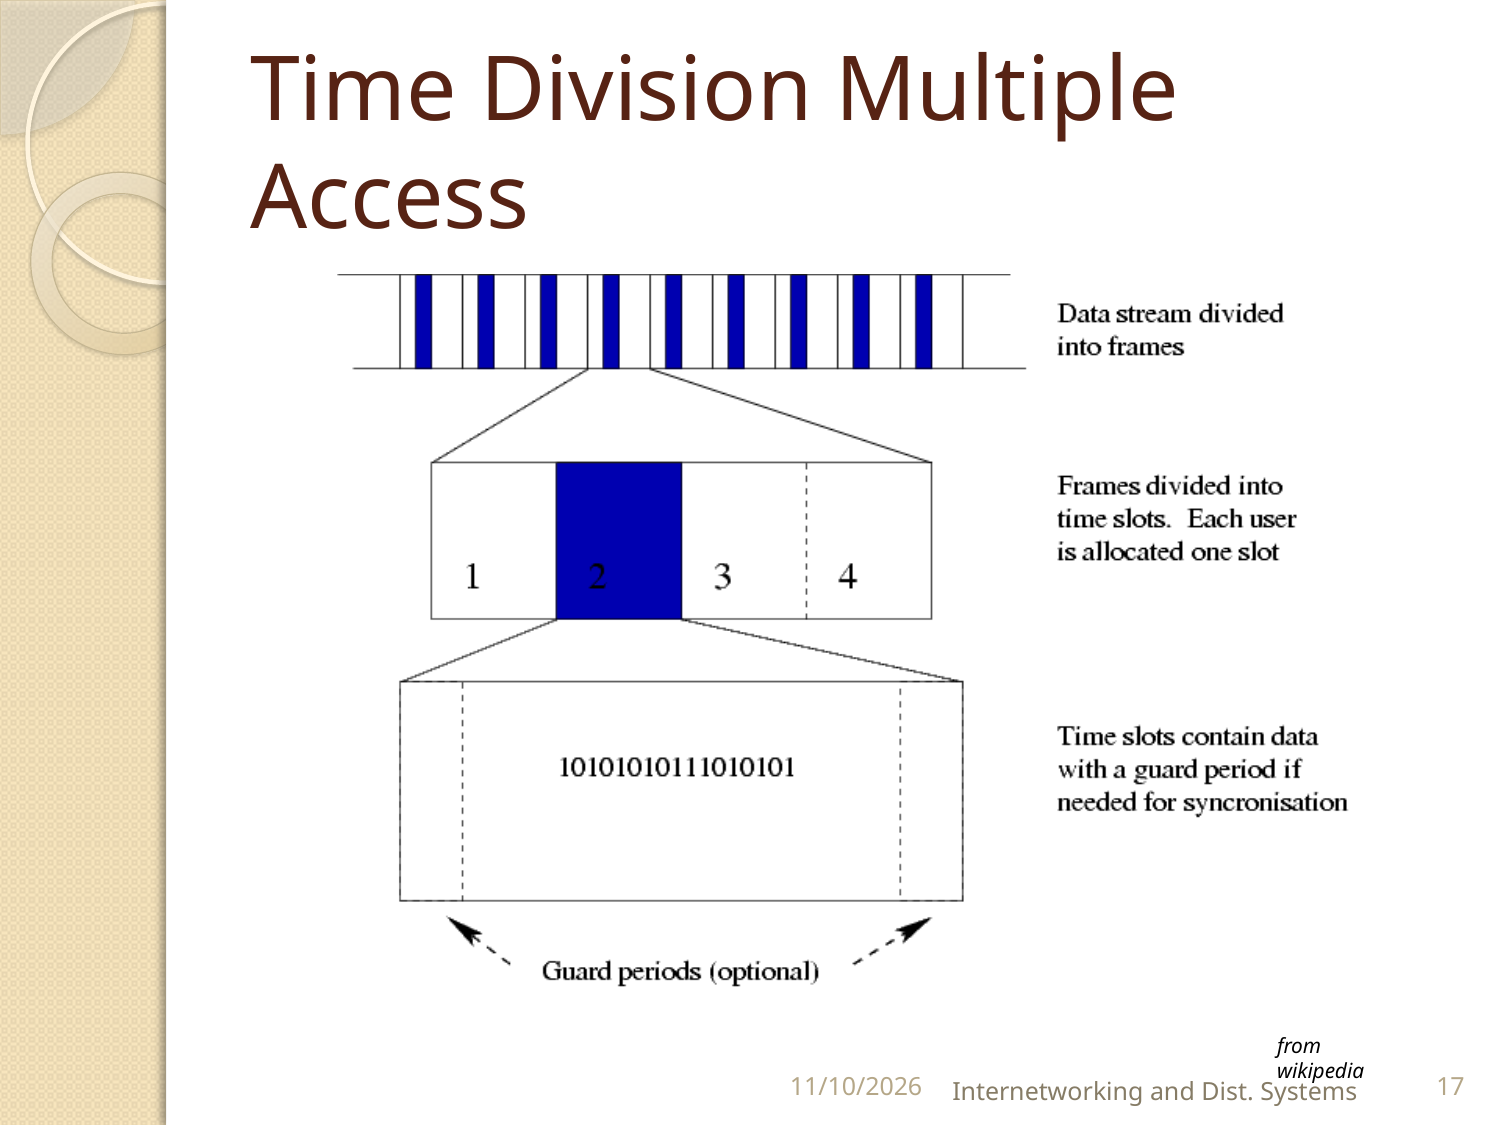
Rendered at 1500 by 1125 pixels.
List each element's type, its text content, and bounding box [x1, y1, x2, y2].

slide_number 17 [1413, 1034, 1488, 1113]
text_box from wikipedia [1262, 1024, 1425, 1090]
title Time Division Multiple Access [235, 45, 1466, 233]
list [336, 274, 1365, 988]
footer Internetworking and Dist. Systems [937, 1034, 1413, 1113]
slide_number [587, 1034, 937, 1113]
